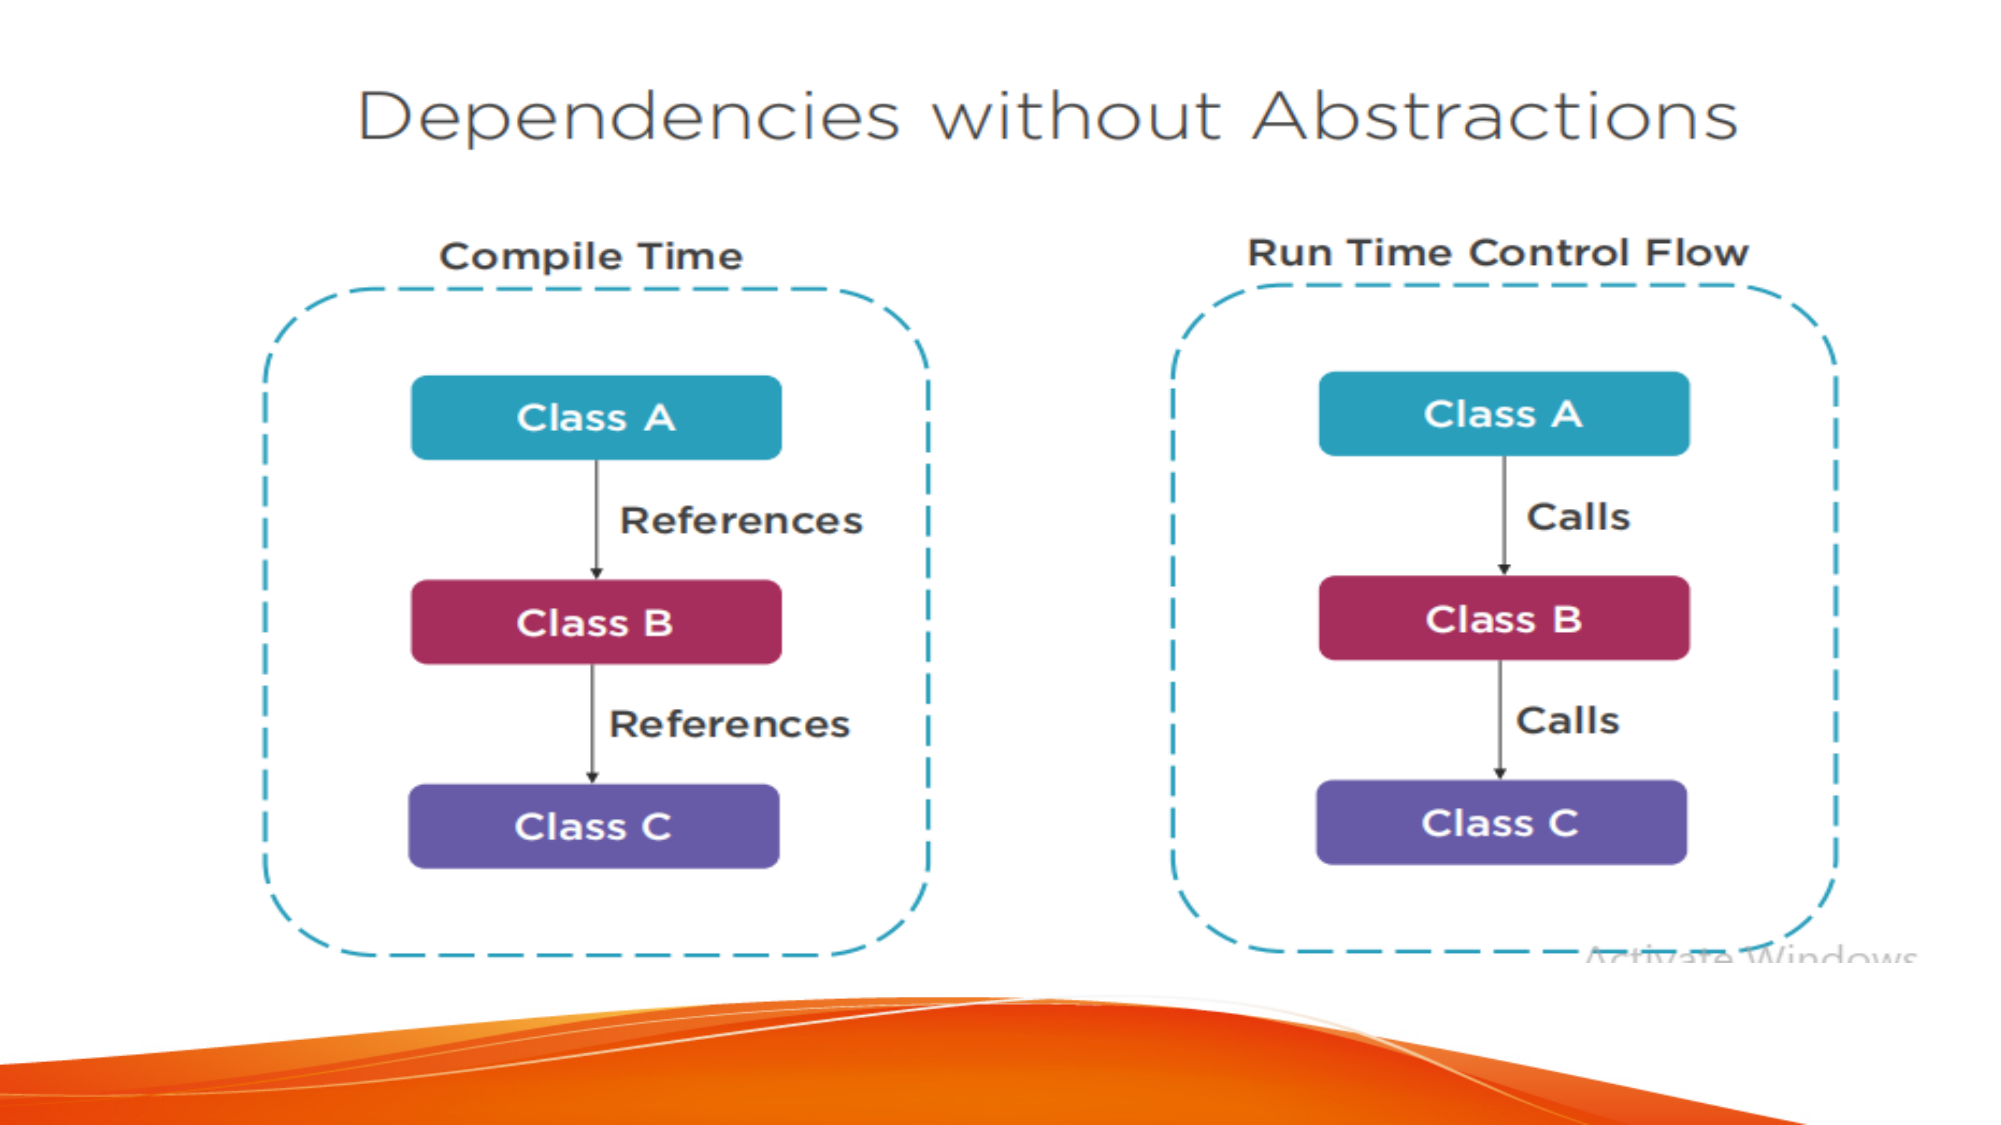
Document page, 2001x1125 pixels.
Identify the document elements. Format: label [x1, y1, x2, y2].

list [99, 31, 1926, 963]
picture [0, 0, 2000, 1125]
